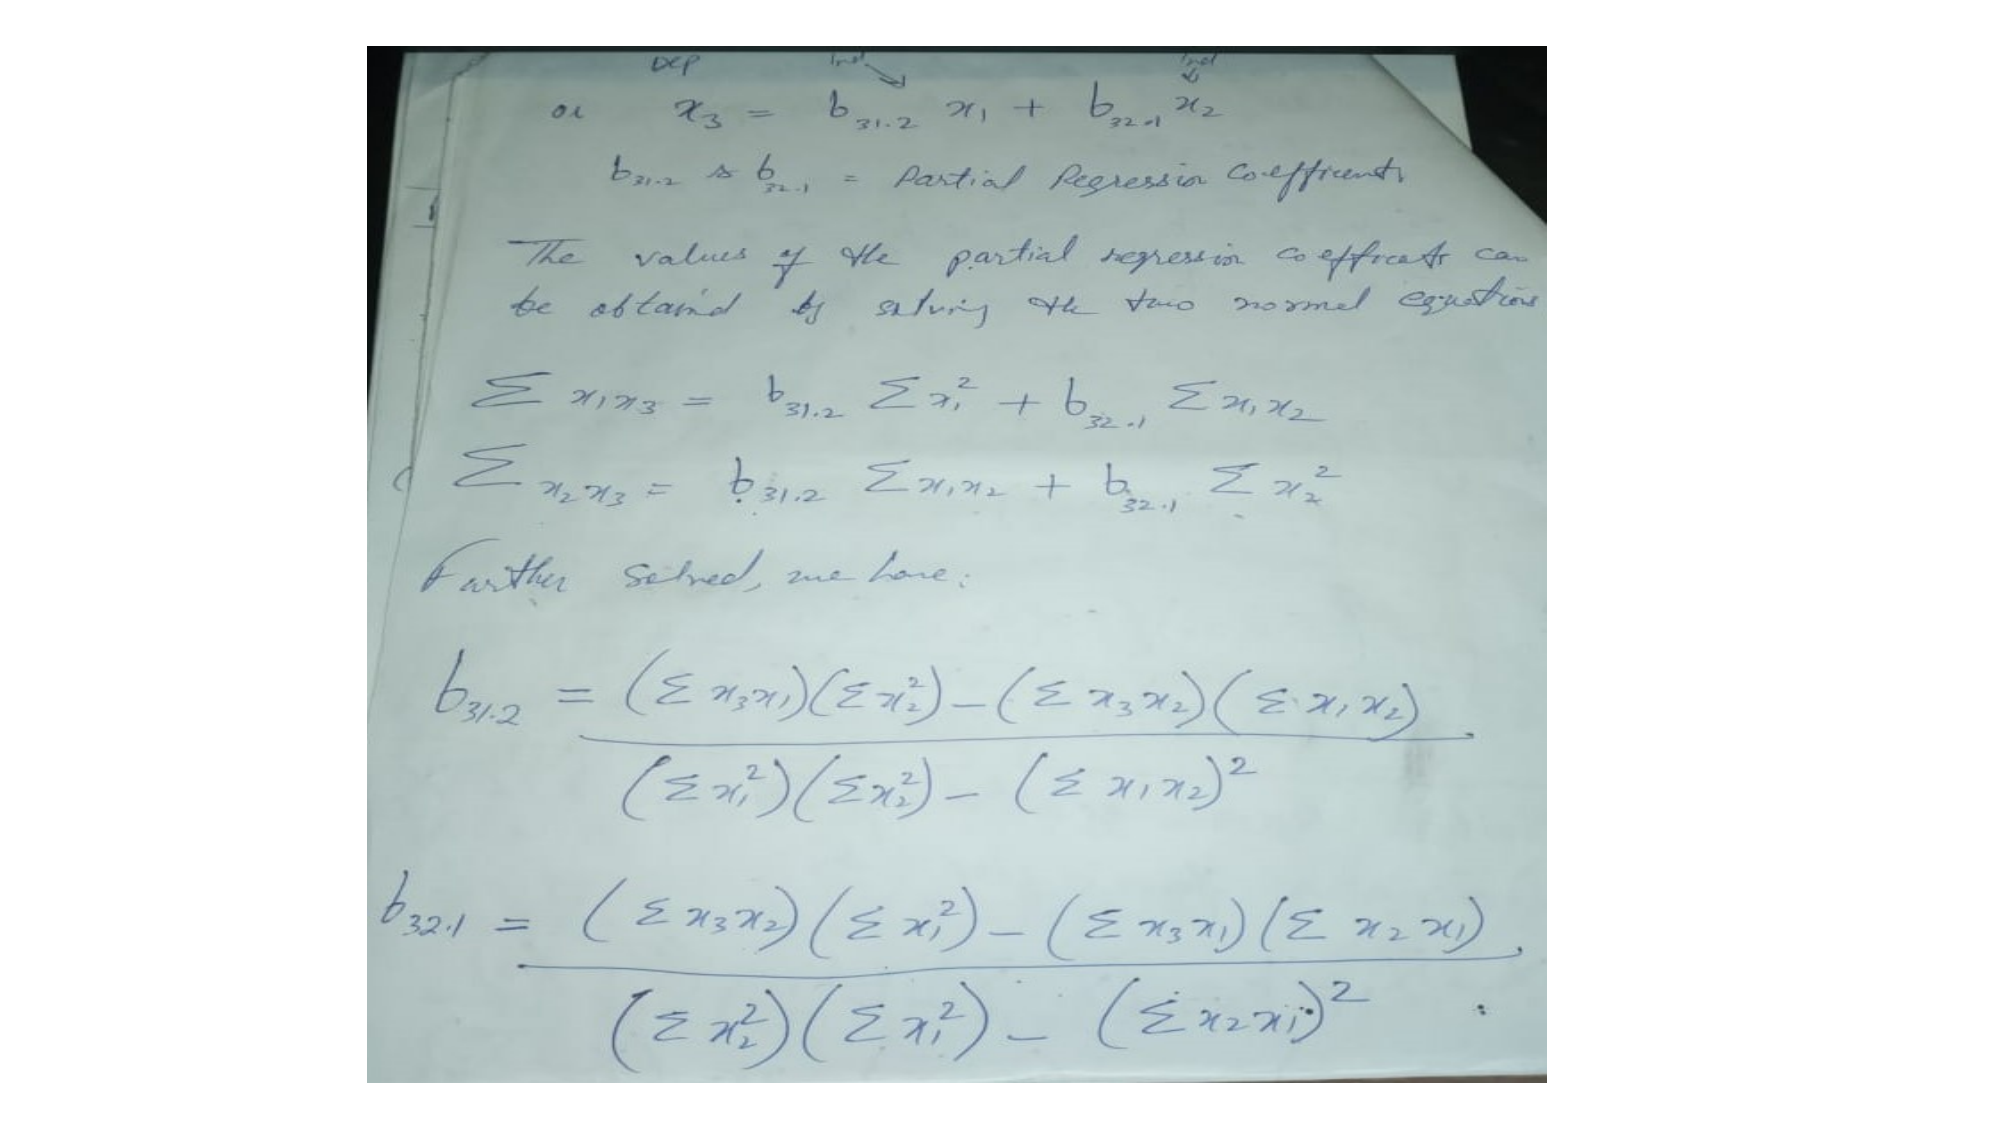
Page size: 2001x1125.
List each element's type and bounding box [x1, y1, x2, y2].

list [367, 46, 1547, 1083]
